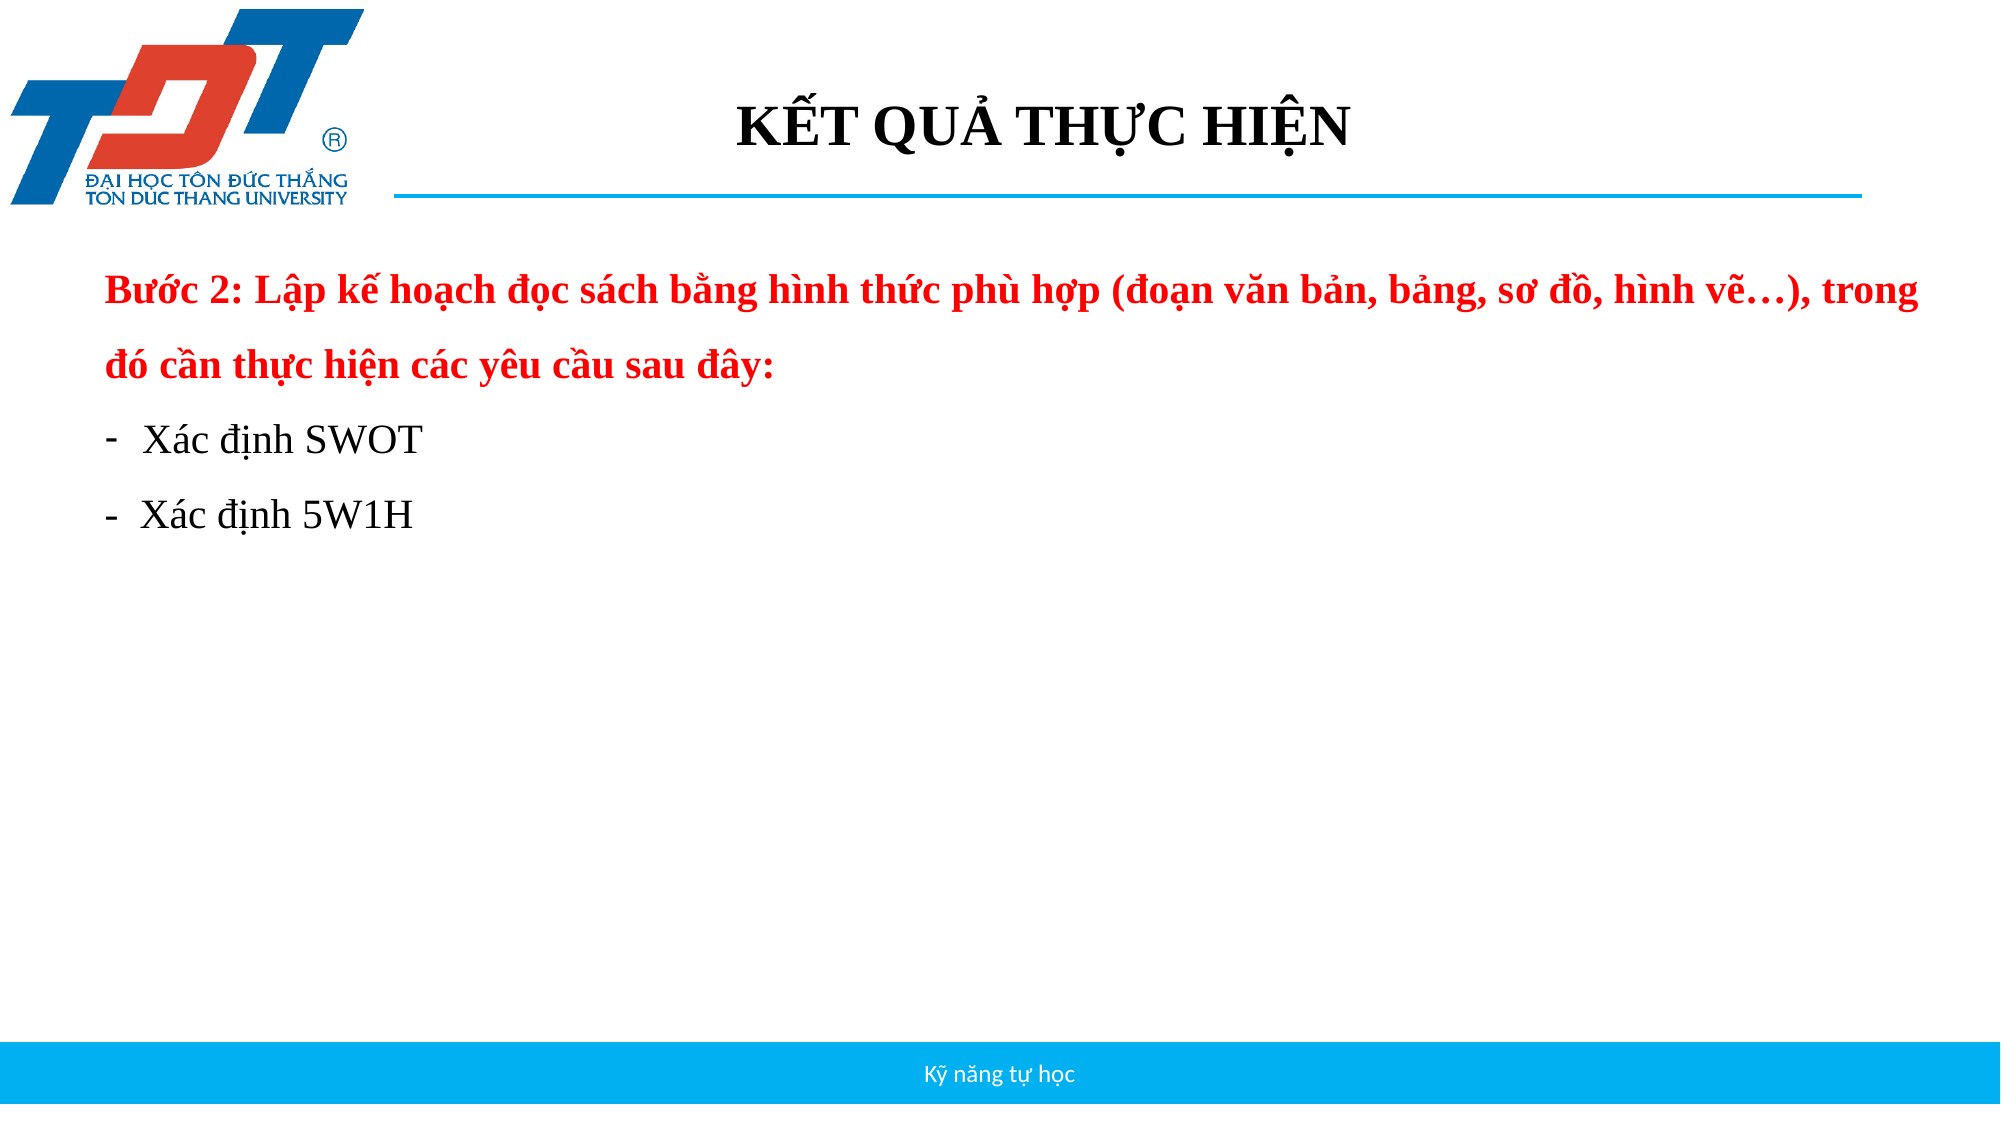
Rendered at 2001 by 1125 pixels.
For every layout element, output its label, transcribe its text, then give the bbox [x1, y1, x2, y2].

list Bước 2: Lập kế hoạch đọc sách bằng hình thức phù hợp (đoạn văn bản, bảng, sơ đồ, hình vẽ…), trong đó cần thực hiện các yêu cầu sau đây: Xác định SWOT - Xác định 5W1H [89, 229, 1952, 1014]
title KẾT QUẢ THỰC HIỆN [262, 58, 1826, 196]
footer Kỹ năng tự học [662, 1042, 1338, 1103]
picture [10, 9, 364, 205]
